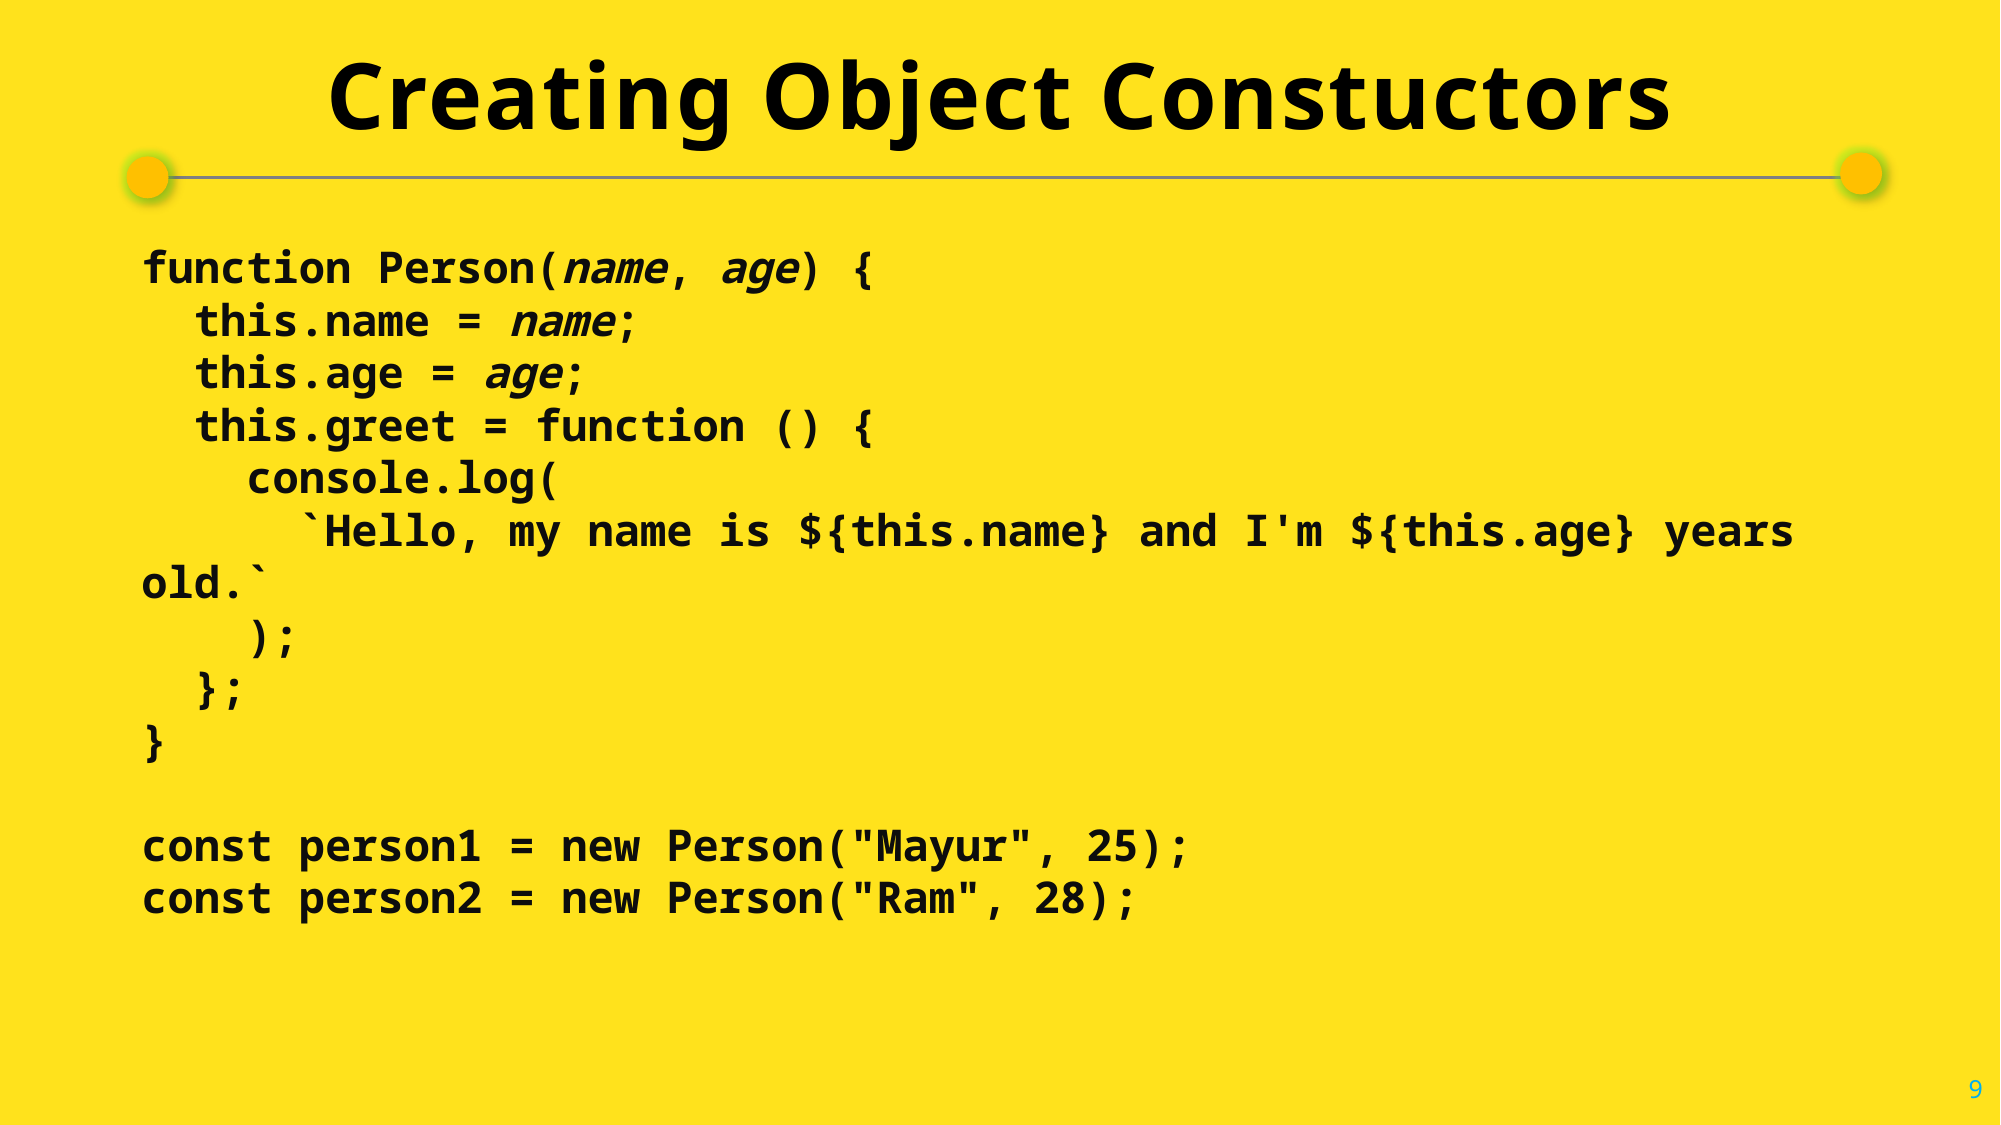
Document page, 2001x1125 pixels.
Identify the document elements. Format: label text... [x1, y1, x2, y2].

title Creating Object Constuctors [277, 42, 1723, 152]
text_box function Person(name, age) { this.name = name; this.age = age; this.greet = function () { console.log( `Hello, my name is ${this.name} and I'm ${this.age} years old.` ); }; } const person1 = new Person("Mayur", 25); const person2 = new Person("Ram", 28); [126, 232, 1943, 931]
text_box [126, 152, 1883, 199]
slide_number 9 [1927, 1060, 1998, 1121]
